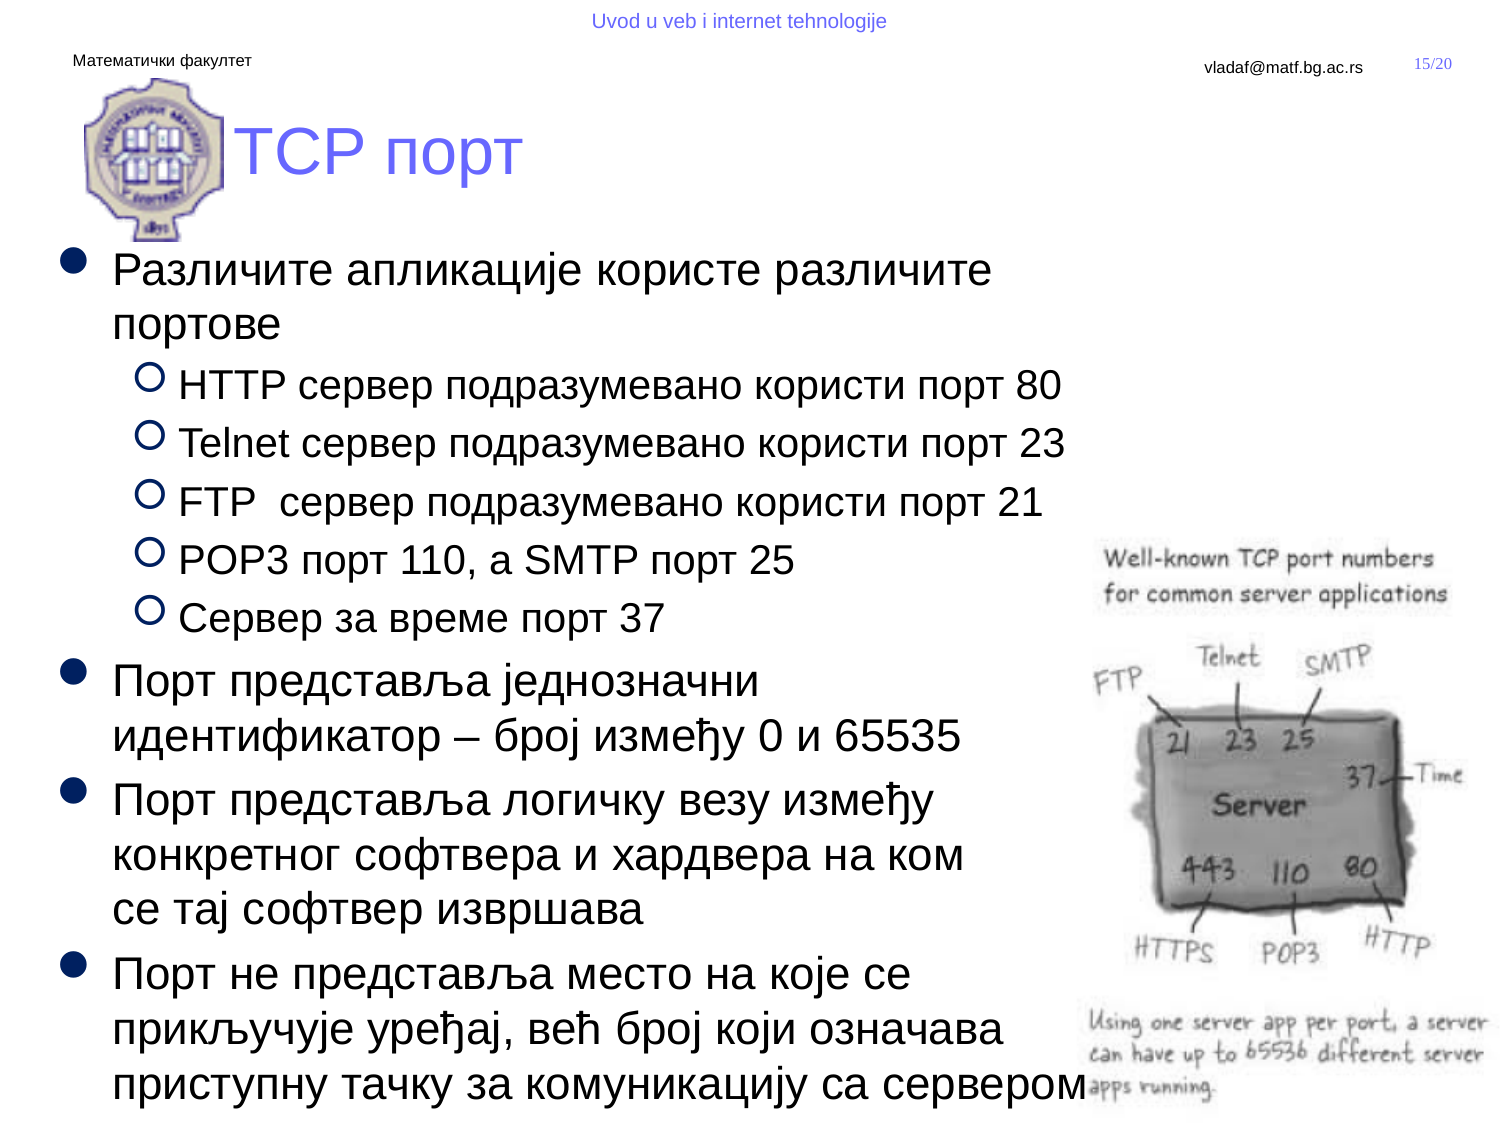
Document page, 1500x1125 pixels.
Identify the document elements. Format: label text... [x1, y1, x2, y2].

list Различите апликације користе различите портове HTTP сервер подразумевано користи порт 80 Telnet сервер подразумевано користи порт 23 FTP сервер подразумевано користи порт 21 POP3 порт 110, а SMTP порт 25 Сервер за време порт 37 Порт представља једнозначни идентификатор – број између 0 и 65535 Порт представља логичку везу између конкретног софтвера и хардвера на ком се тај софтвер извршава Порт не представља место на које се прикључује уређај, већ број који означава приступну тачку за комуникацију са сервером [41, 231, 1164, 588]
picture [84, 78, 218, 231]
picture [1056, 512, 1500, 1124]
title TCP порт [218, 54, 1483, 243]
